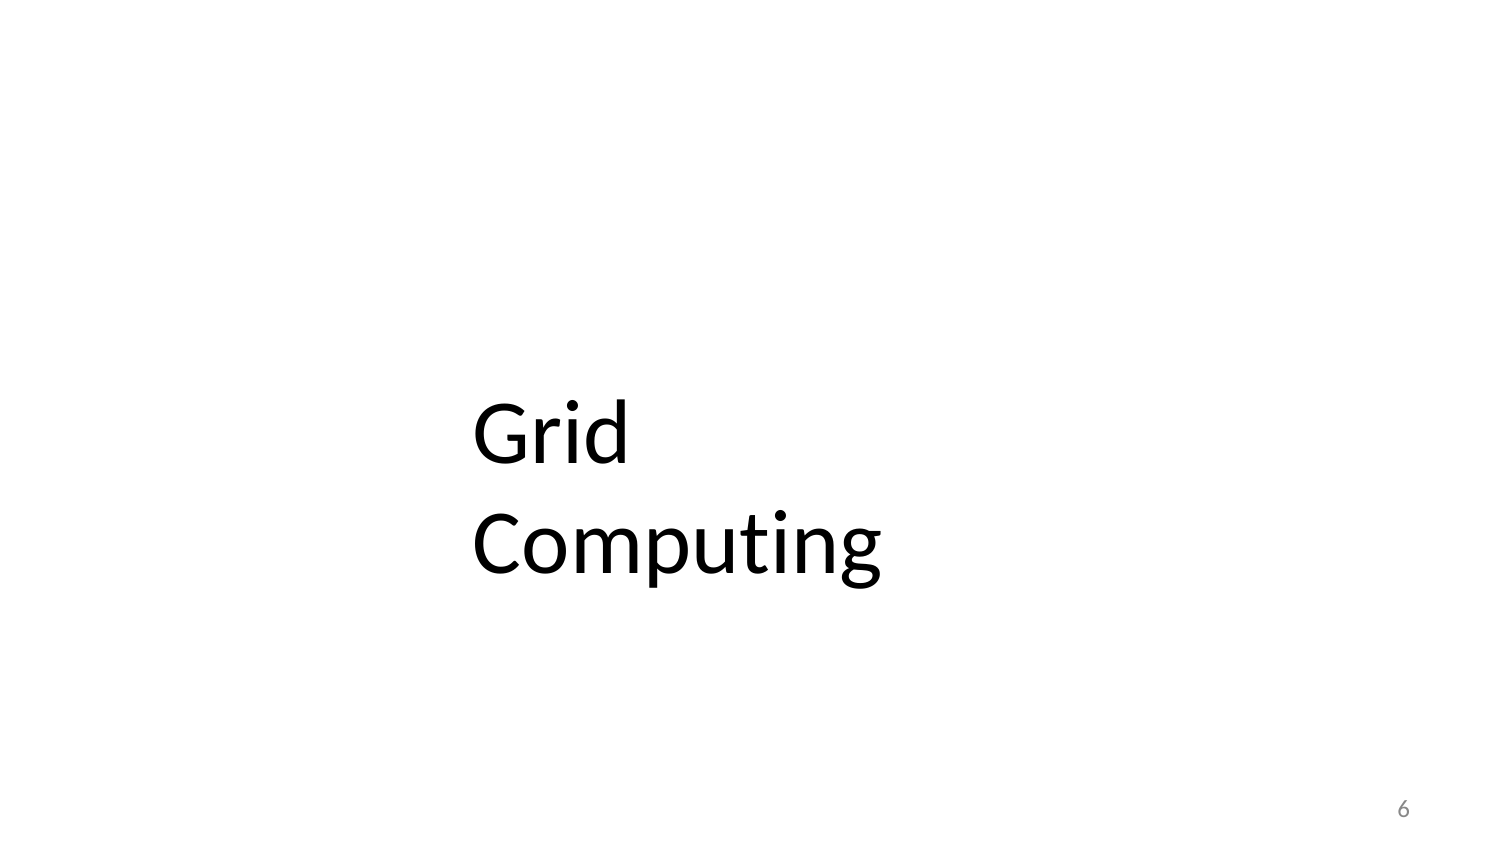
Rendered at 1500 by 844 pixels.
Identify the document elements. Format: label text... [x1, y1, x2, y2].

text_box Grid Computing [470, 371, 1065, 592]
slide_number 6 [1380, 792, 1415, 844]
